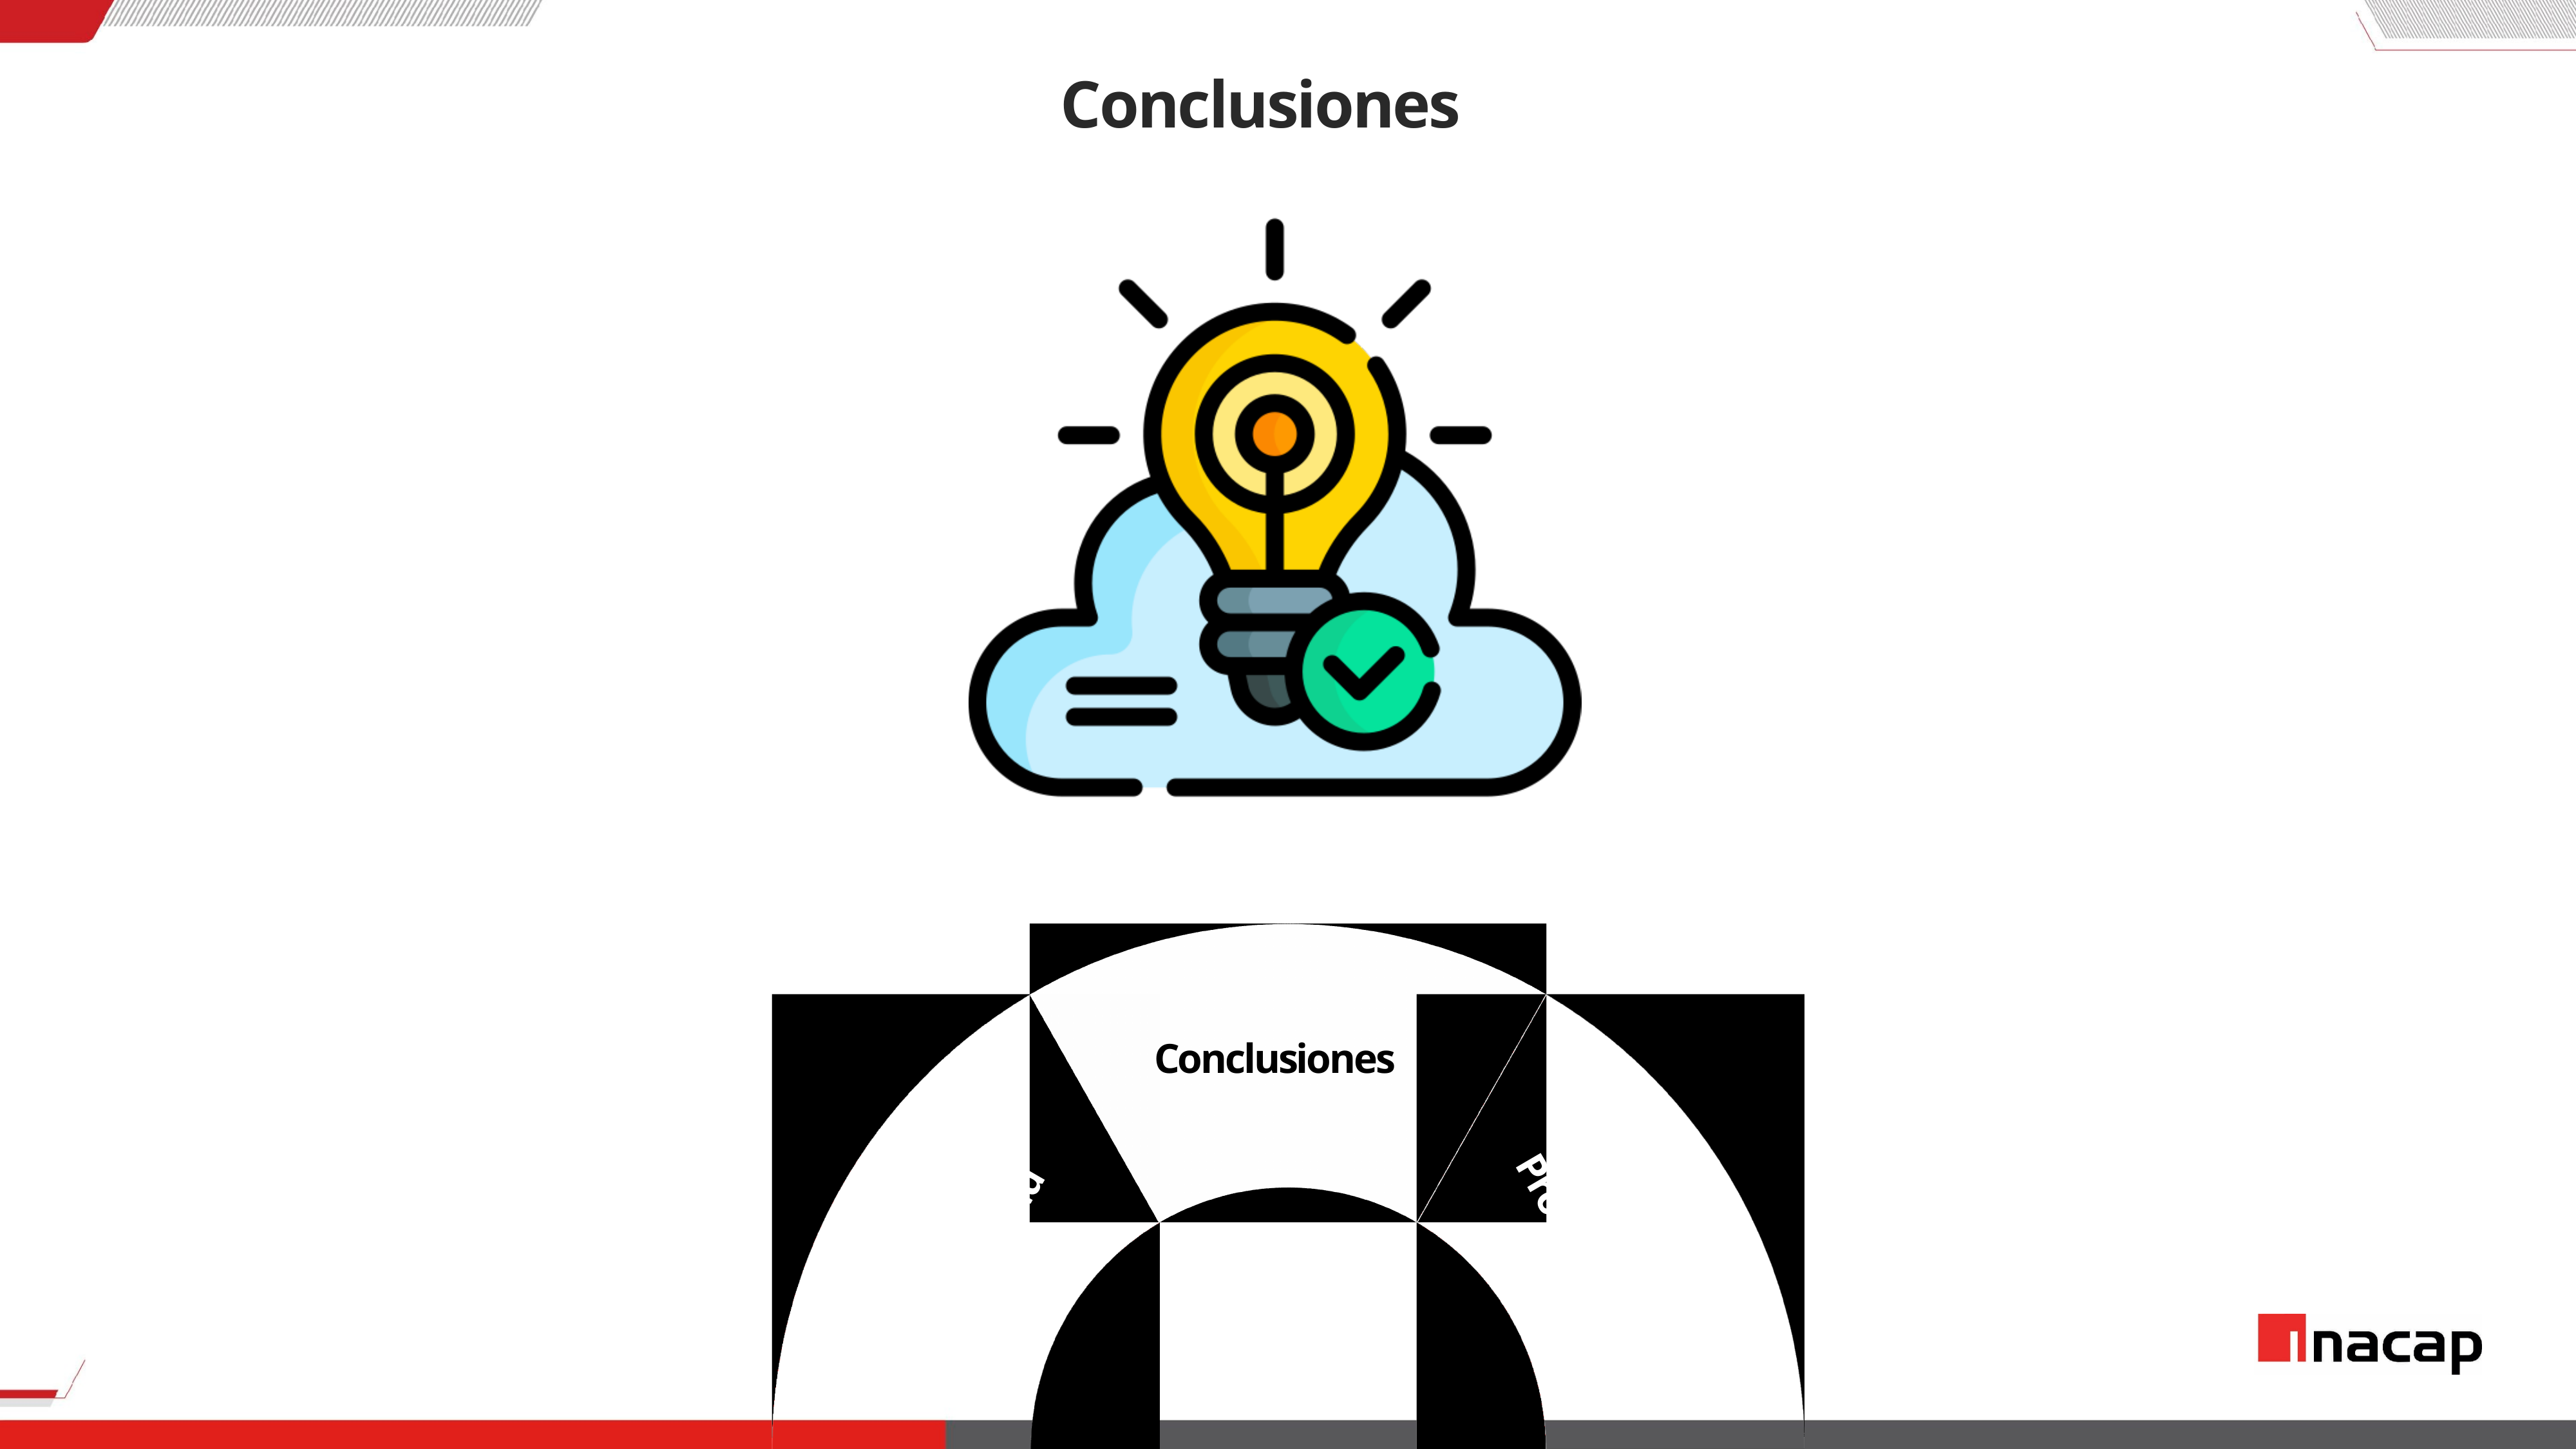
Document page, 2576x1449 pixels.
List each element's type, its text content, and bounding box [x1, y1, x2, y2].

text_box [762, 933, 1814, 1449]
picture [0, 1354, 762, 1449]
picture [968, 201, 1582, 815]
picture [2254, 1314, 2482, 1375]
picture [0, 0, 2576, 54]
text_box Conclusiones [1051, 58, 1499, 146]
picture [1814, 1354, 2576, 1449]
